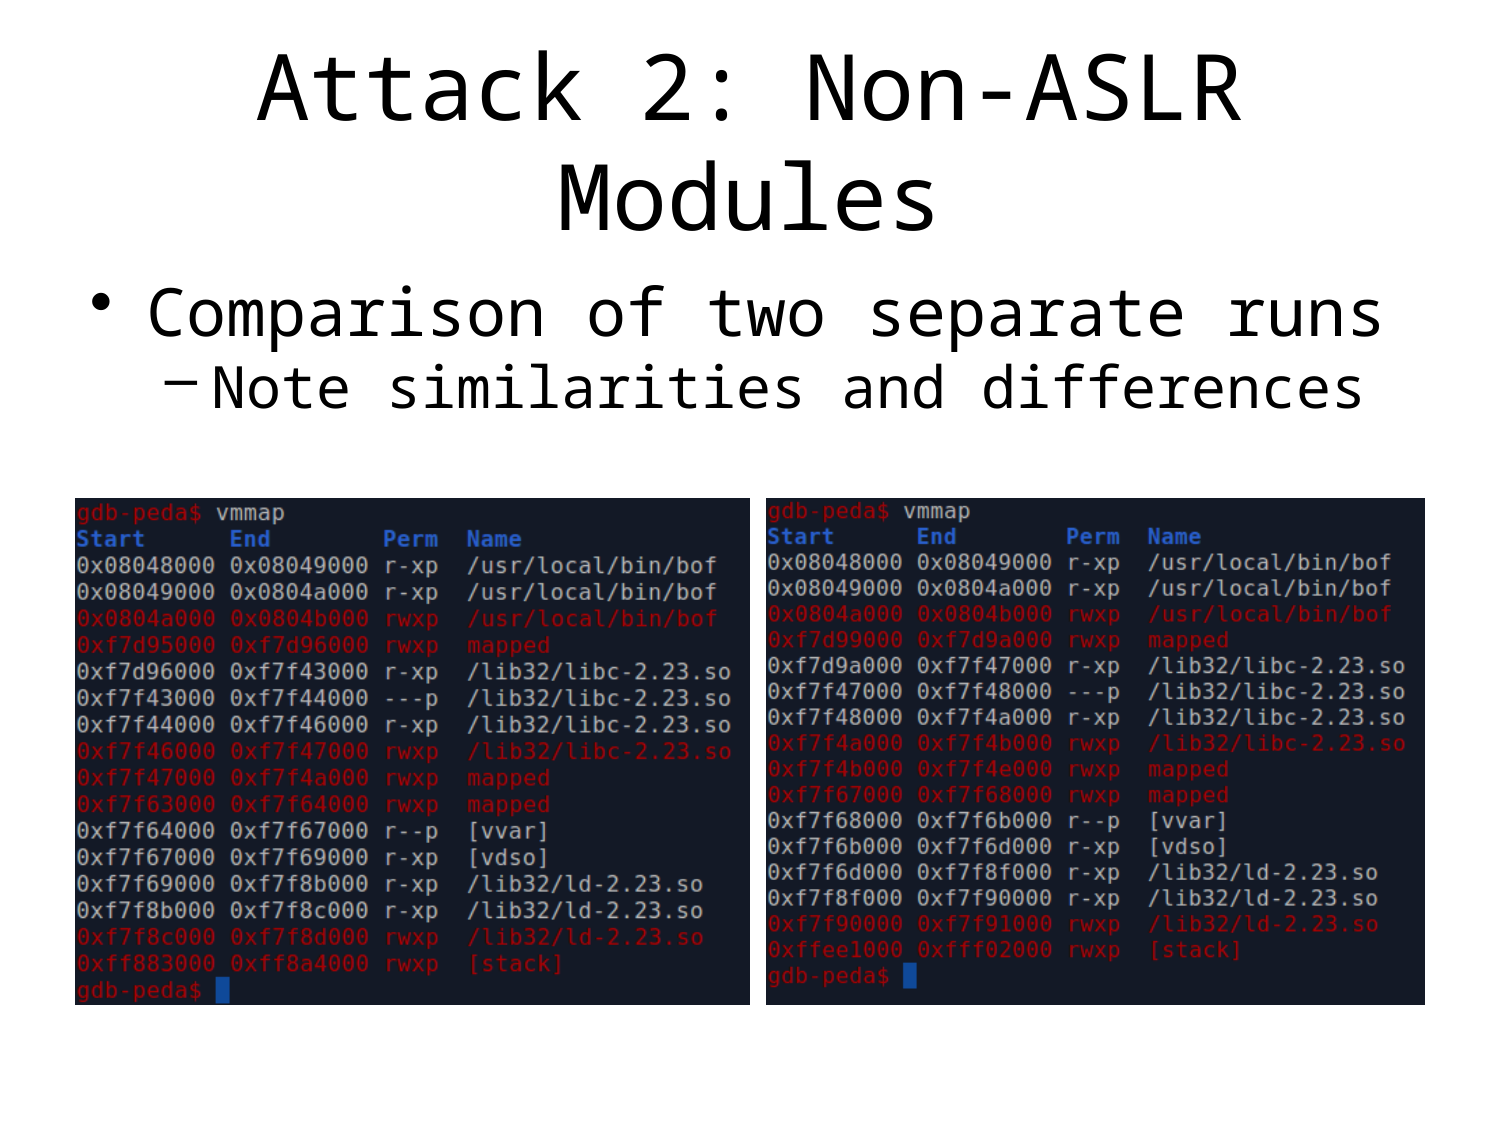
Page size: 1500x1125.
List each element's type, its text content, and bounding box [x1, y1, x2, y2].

picture [766, 498, 1426, 1006]
picture [74, 498, 751, 1006]
list Comparison of two separate runs Note similarities and differences [75, 262, 1425, 1005]
title Attack 2: Non-ASLR Modules [75, 45, 1425, 233]
